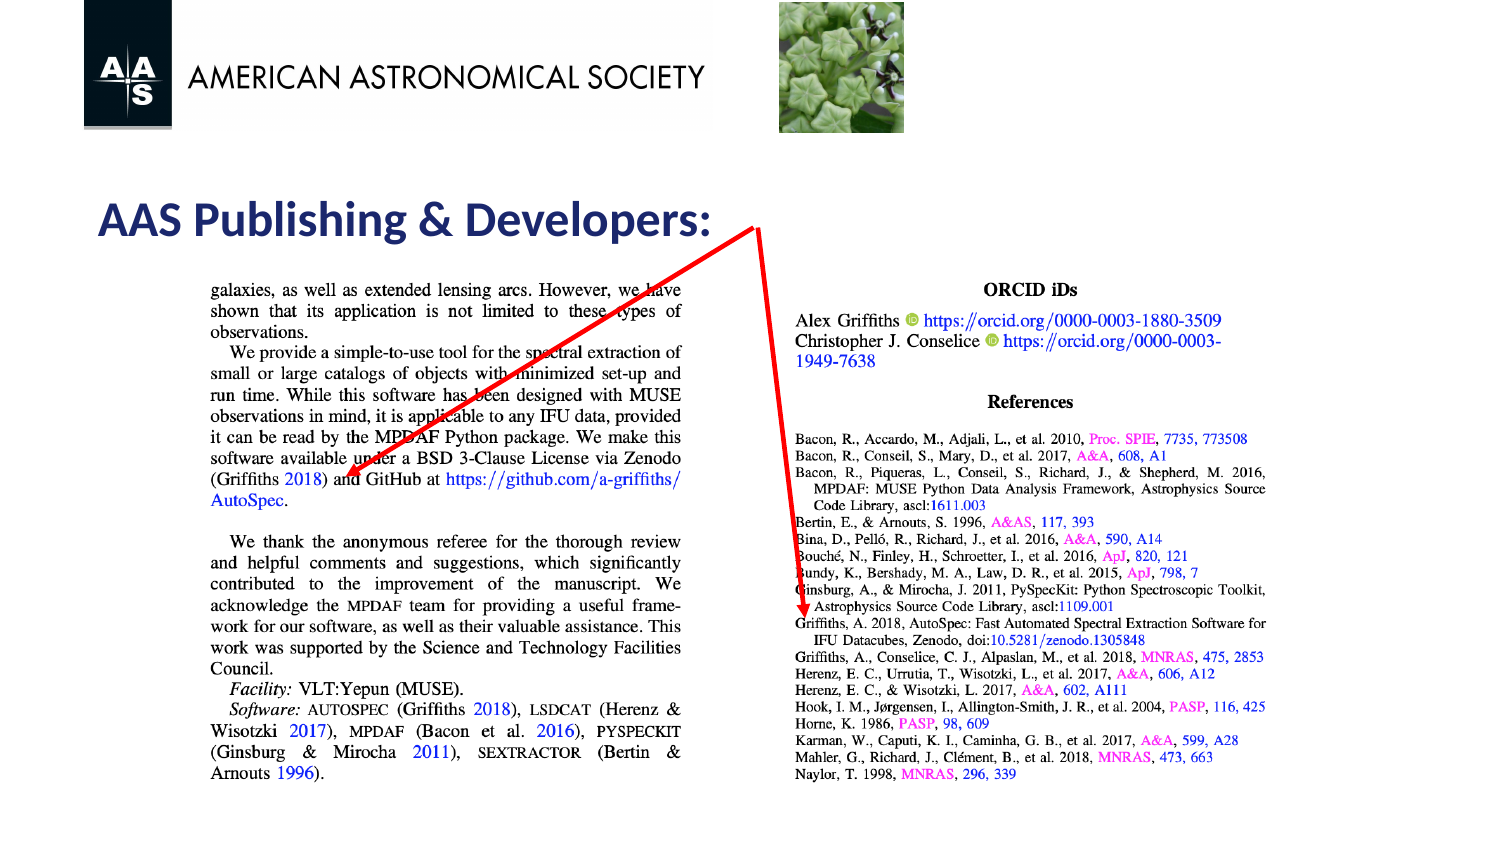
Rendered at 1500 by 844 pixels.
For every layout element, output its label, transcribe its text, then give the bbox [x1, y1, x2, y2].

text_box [82, 0, 904, 134]
picture [196, 274, 716, 794]
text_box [757, 227, 806, 619]
text_box AAS Publishing & Developers: [82, 178, 1381, 276]
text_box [345, 227, 754, 477]
picture [784, 274, 1304, 794]
